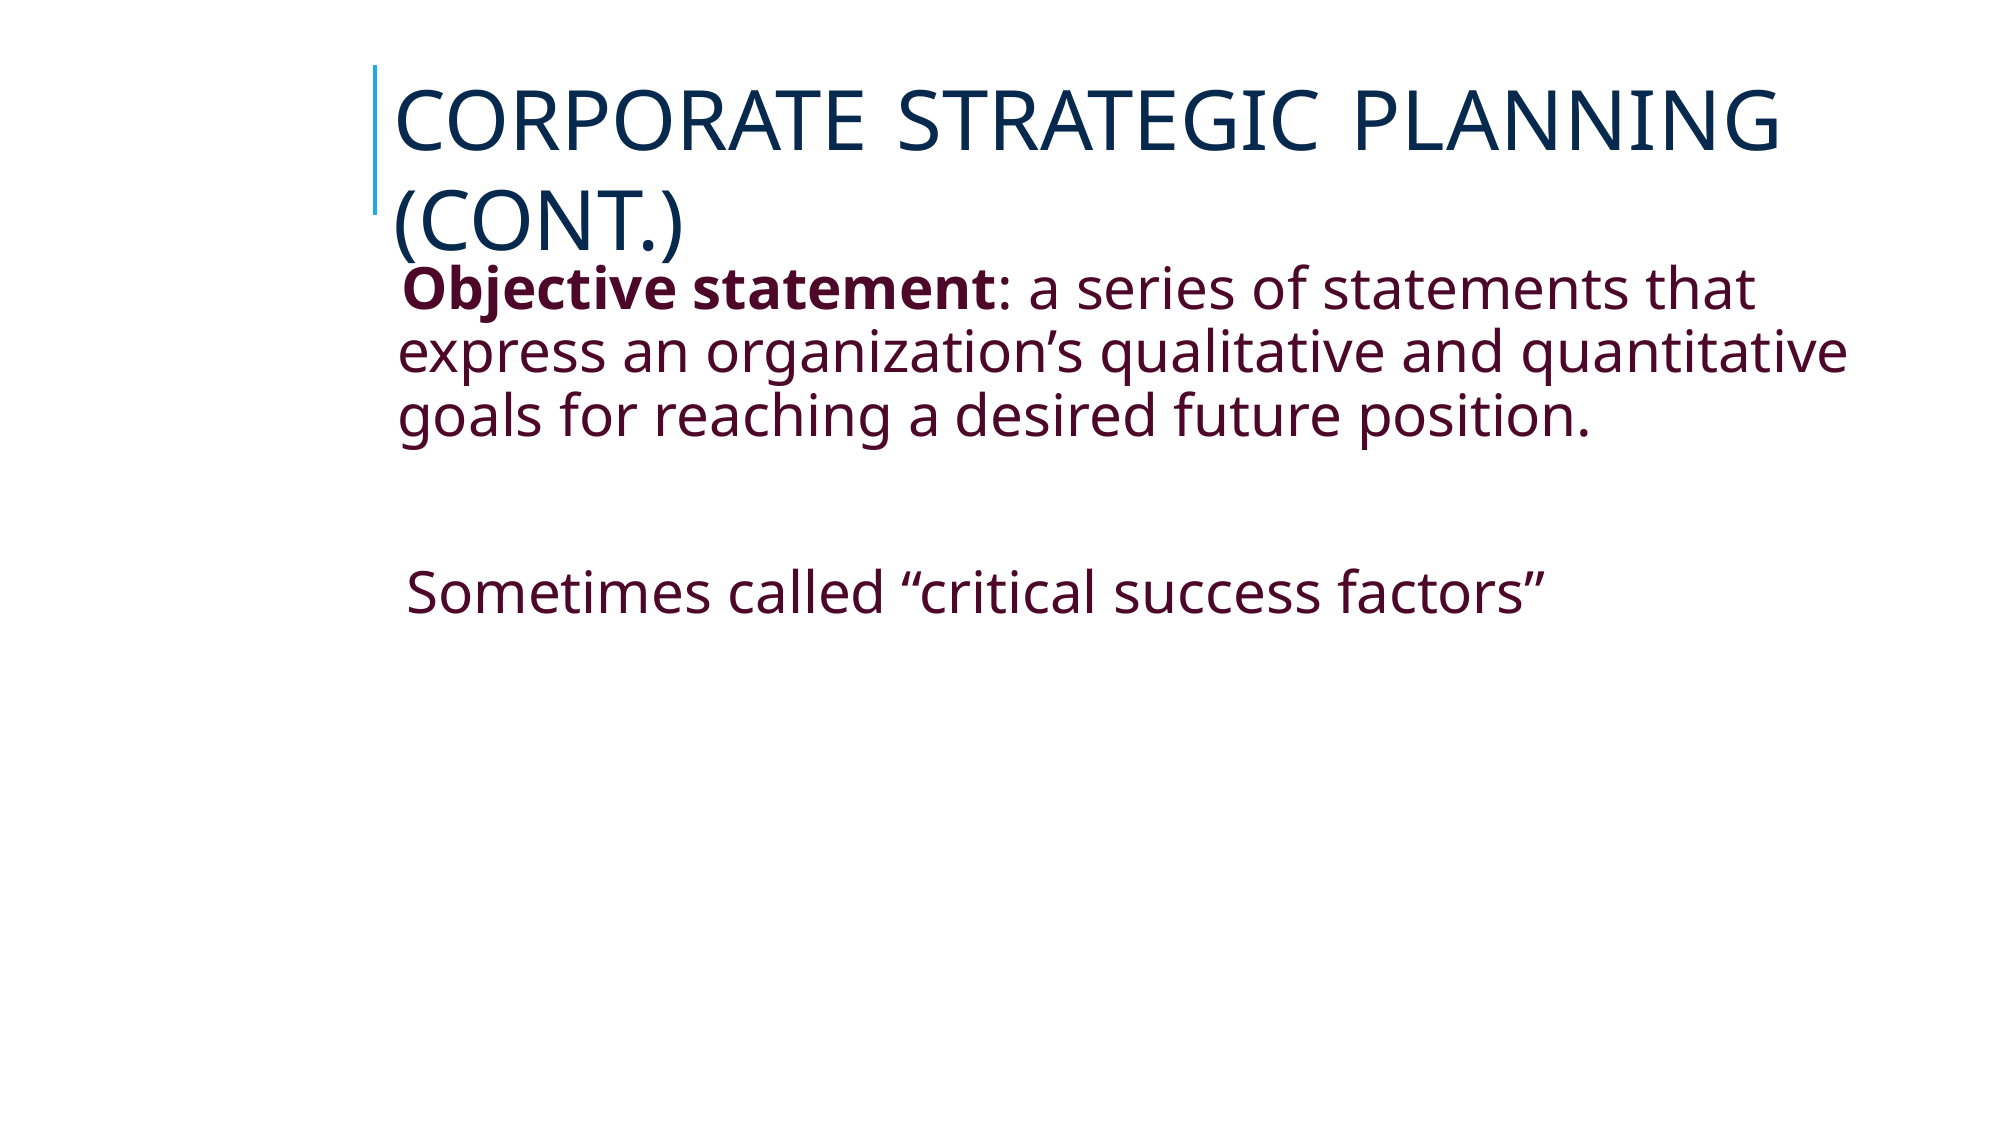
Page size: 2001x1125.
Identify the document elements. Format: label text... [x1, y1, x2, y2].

text_box Objective statement: a series of statements that express an organization’s qualitative and quantitative goals for reaching a desired future position. Sometimes called “critical success factors” [395, 248, 1872, 625]
title CORPORATE STRATEGIC PLANNING (CONT.) [391, 24, 1949, 268]
